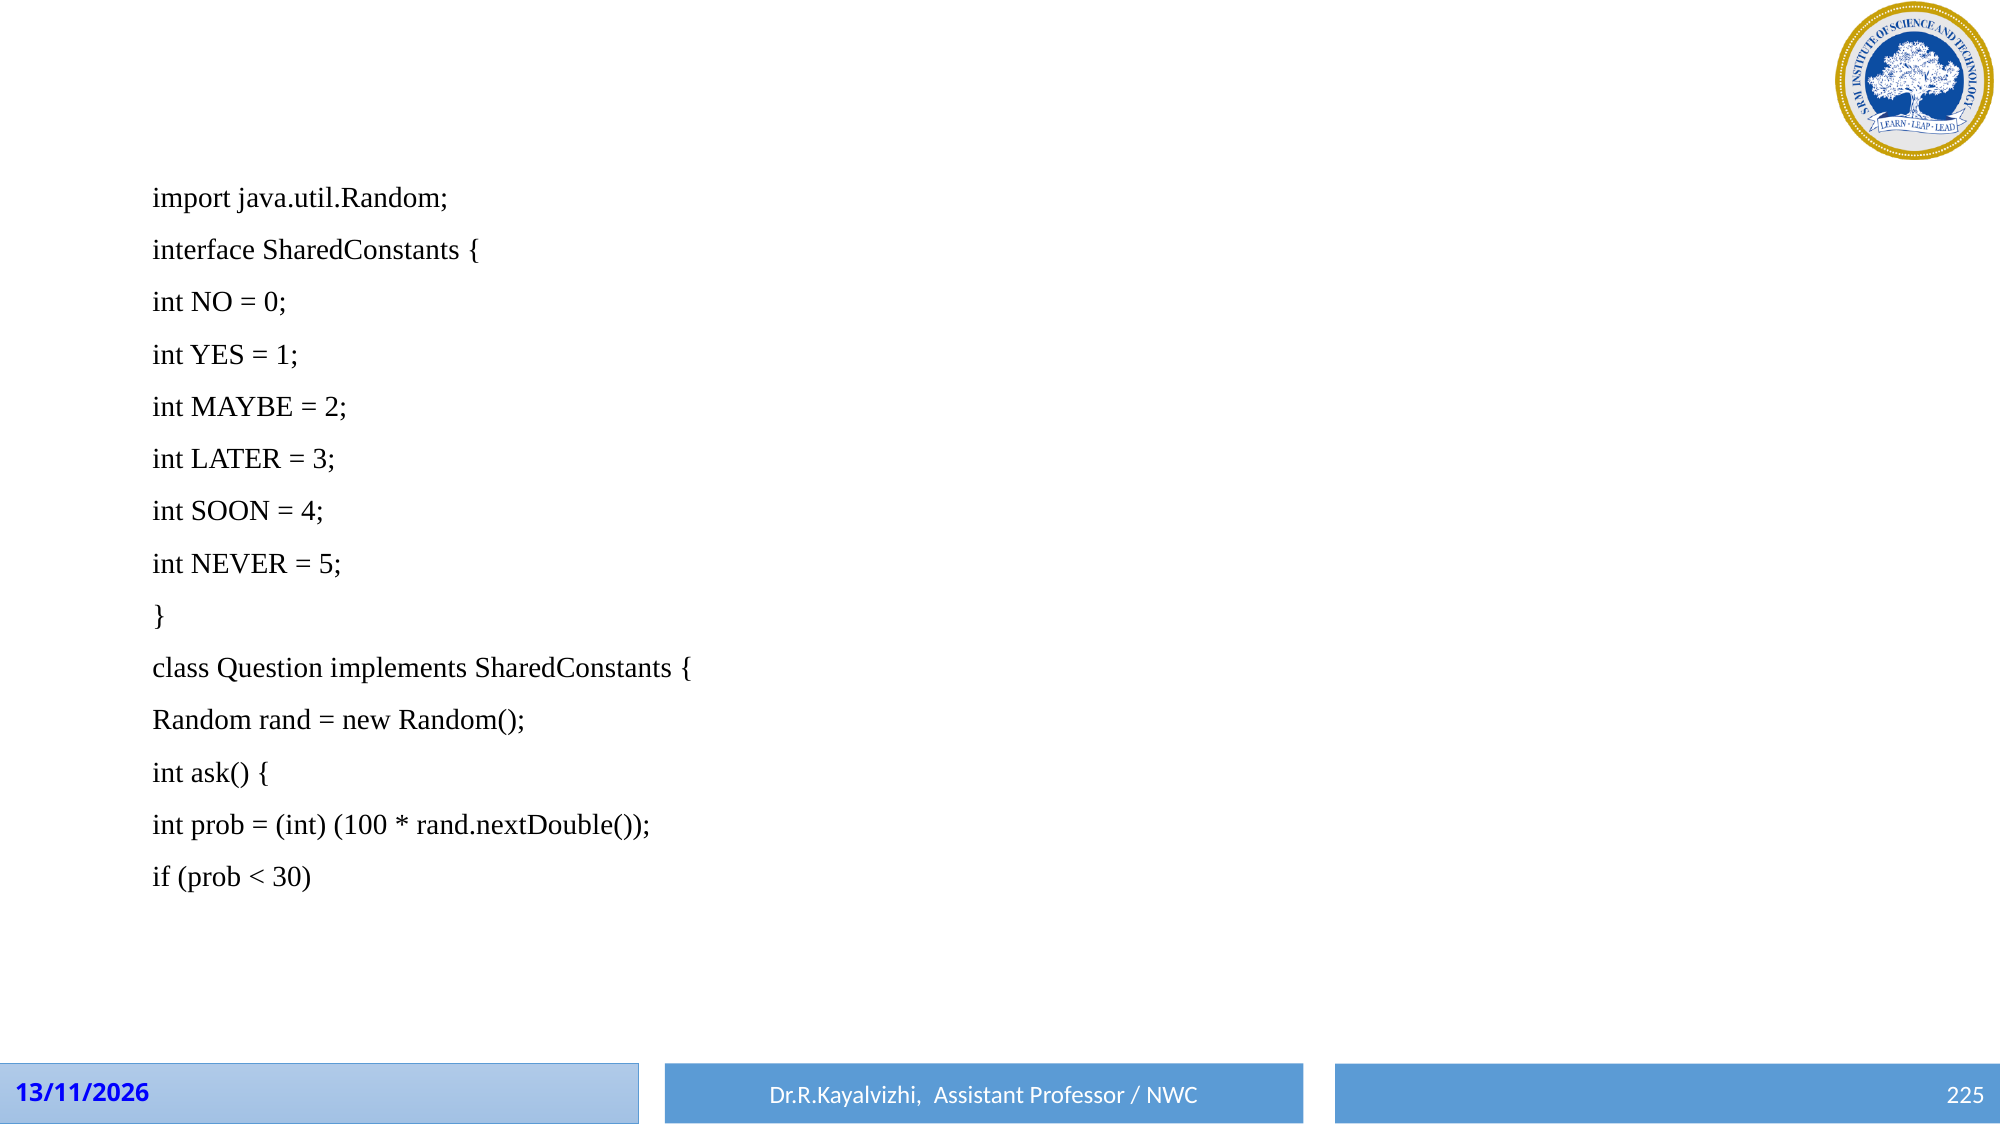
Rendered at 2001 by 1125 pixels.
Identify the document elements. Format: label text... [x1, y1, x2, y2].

list import java.util.Random; interface SharedConstants { int NO = 0; int YES = 1; int MAYBE = 2; int LATER = 3; int SOON = 4; int NEVER = 5; } class Question implements SharedConstants { Random rand = new Random(); int ask() { int prob = (int) (100 * rand.nextDouble()); if (prob < 30) [137, 174, 1863, 889]
slide_number 225 [1335, 1063, 2000, 1124]
text_box Dr.R.Kayalvizhi, Assistant Professor / NWC [664, 1063, 1304, 1124]
text_box 01-08-2023 [0, 1063, 639, 1124]
picture [1835, 1, 1994, 160]
